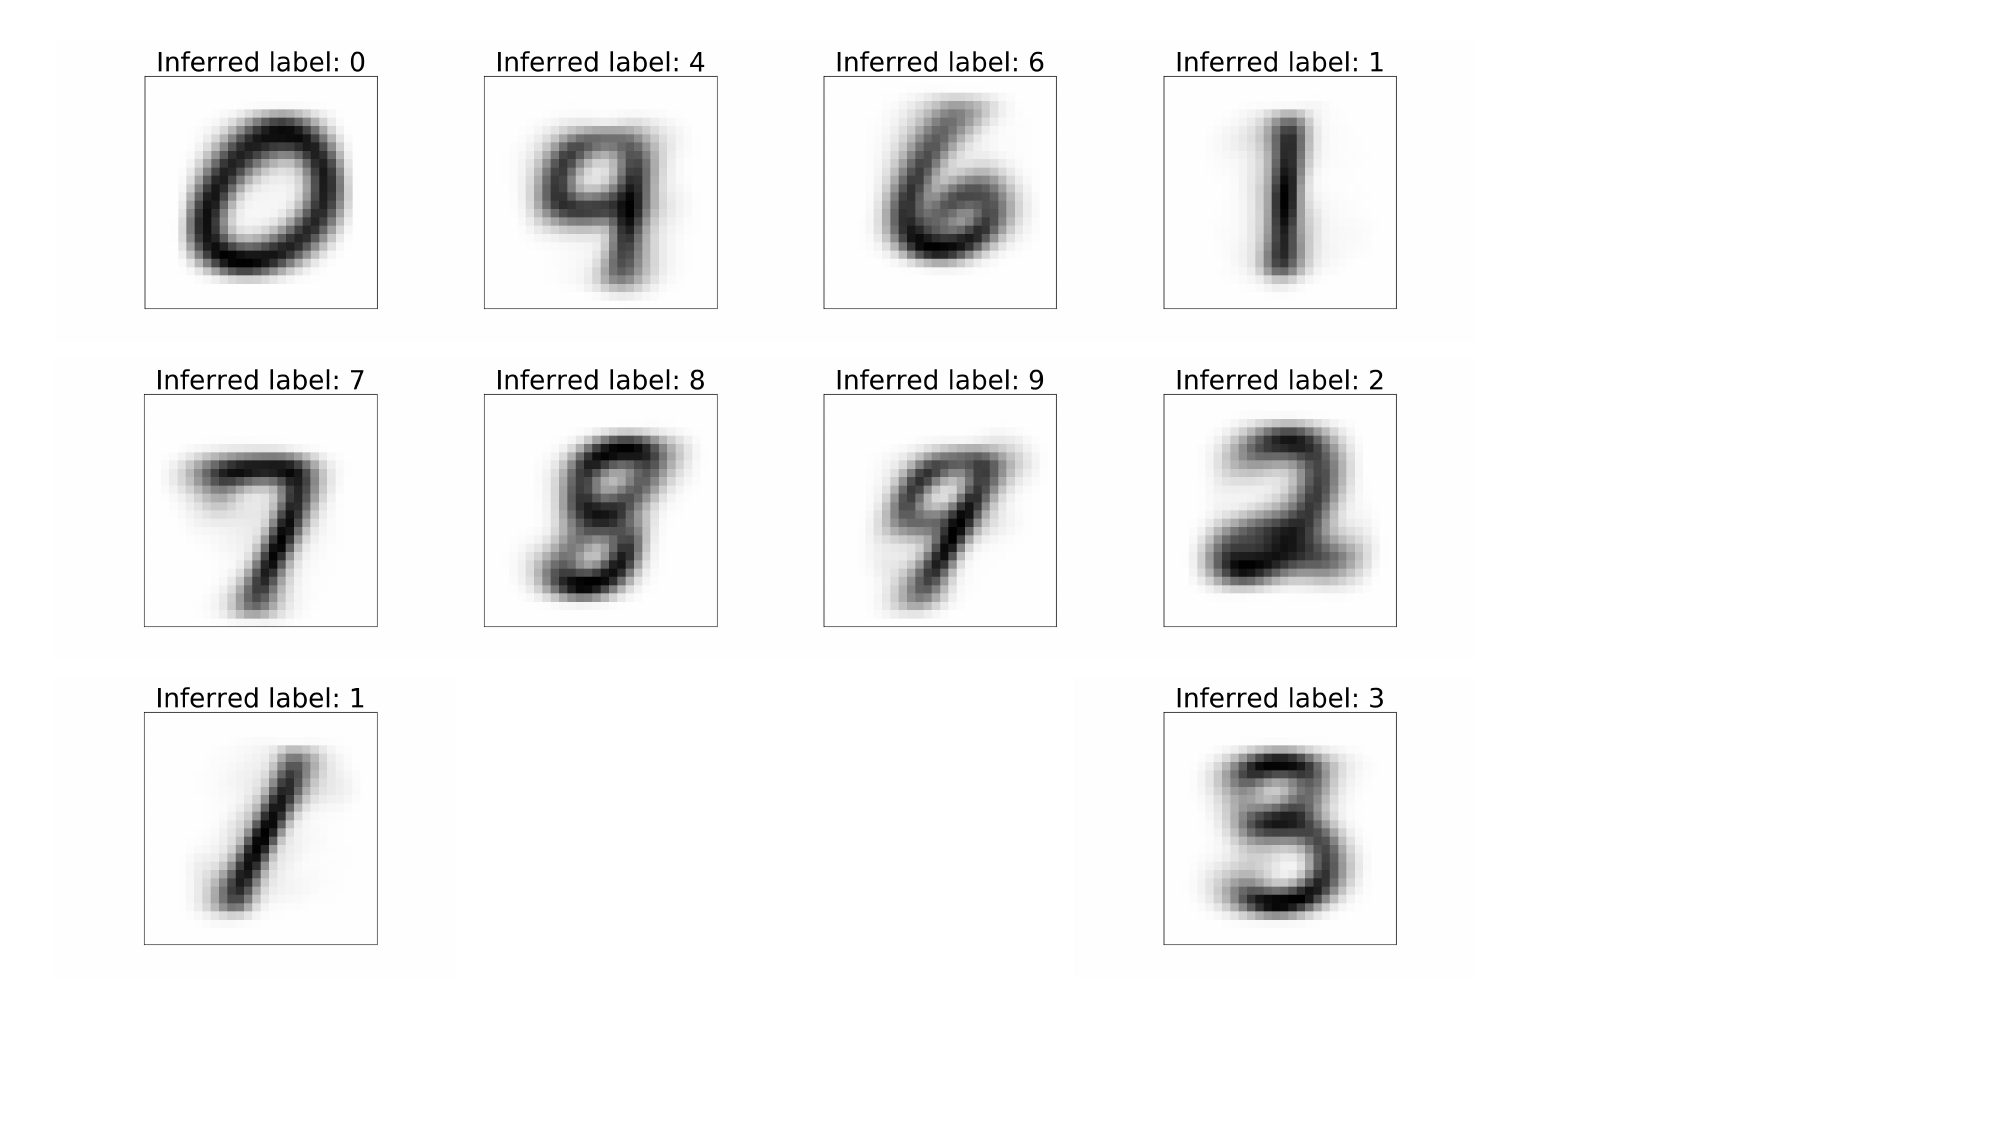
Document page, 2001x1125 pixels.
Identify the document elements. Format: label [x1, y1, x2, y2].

picture [54, 358, 1476, 660]
picture [1074, 676, 1476, 978]
picture [54, 676, 457, 978]
picture [55, 40, 1476, 342]
